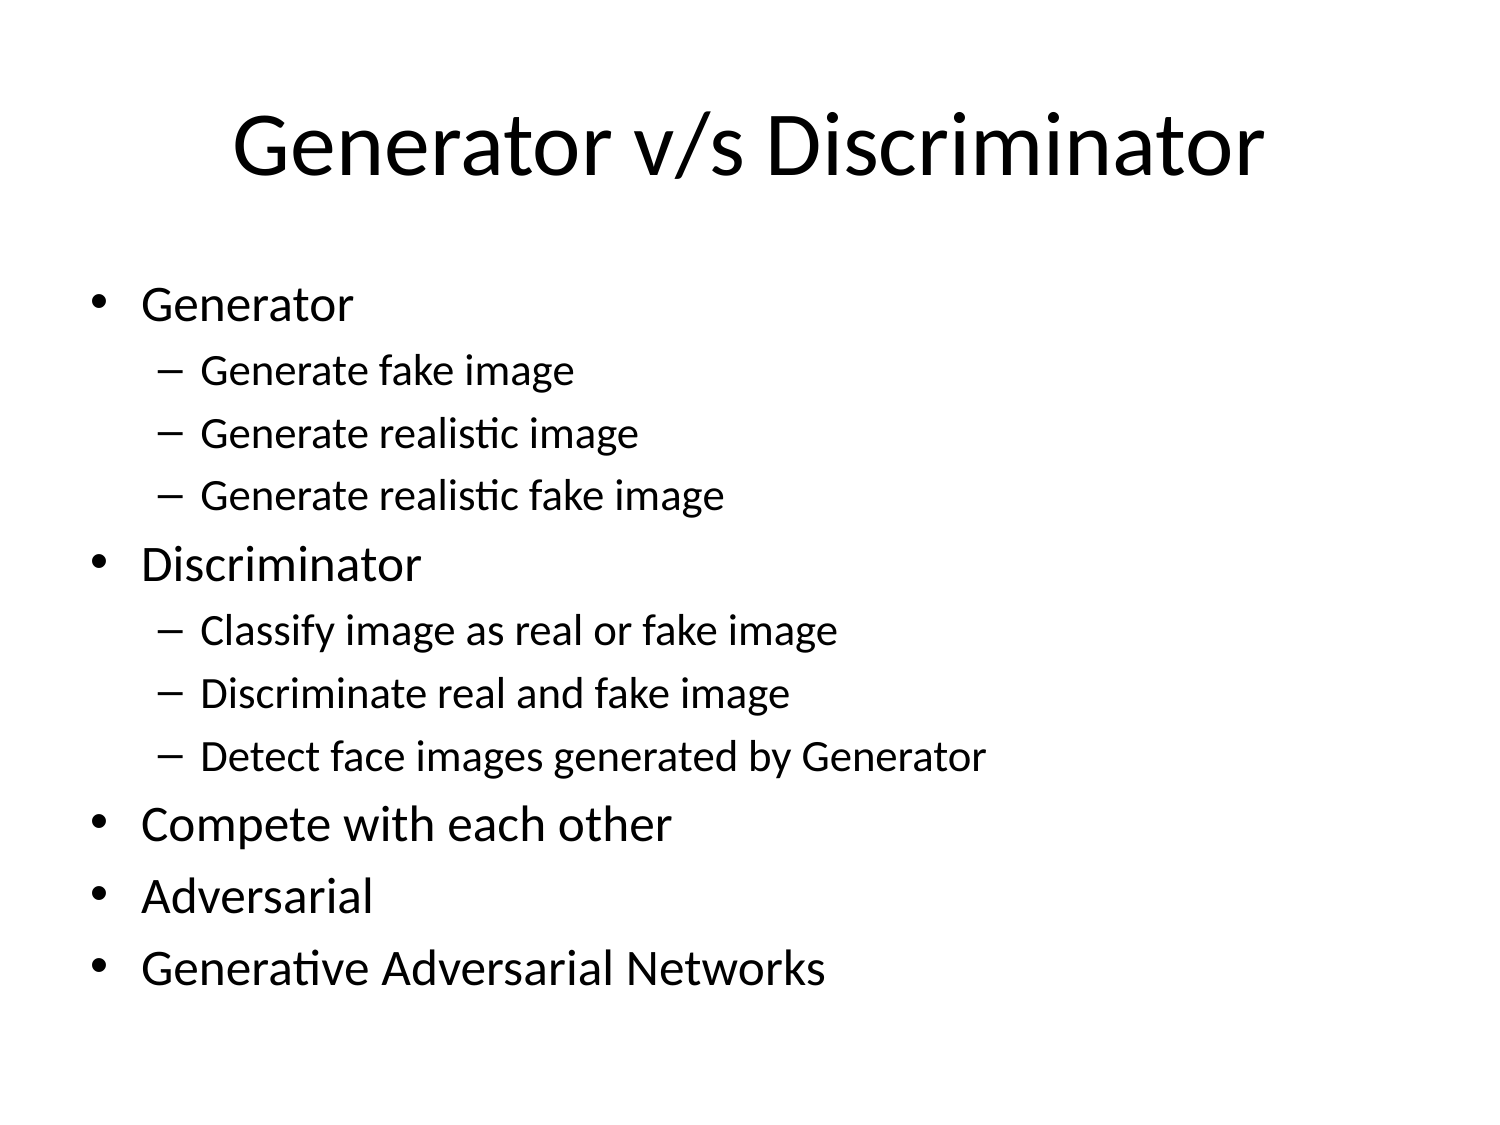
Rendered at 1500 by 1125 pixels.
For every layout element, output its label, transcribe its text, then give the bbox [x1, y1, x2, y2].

title Generator v/s Discriminator [75, 45, 1425, 233]
list Generator Generate fake image Generate realistic image Generate realistic fake image Discriminator Classify image as real or fake image Discriminate real and fake image Detect face images generated by Generator Compete with each other Adversarial Generative Adversarial Networks [75, 262, 1425, 1005]
